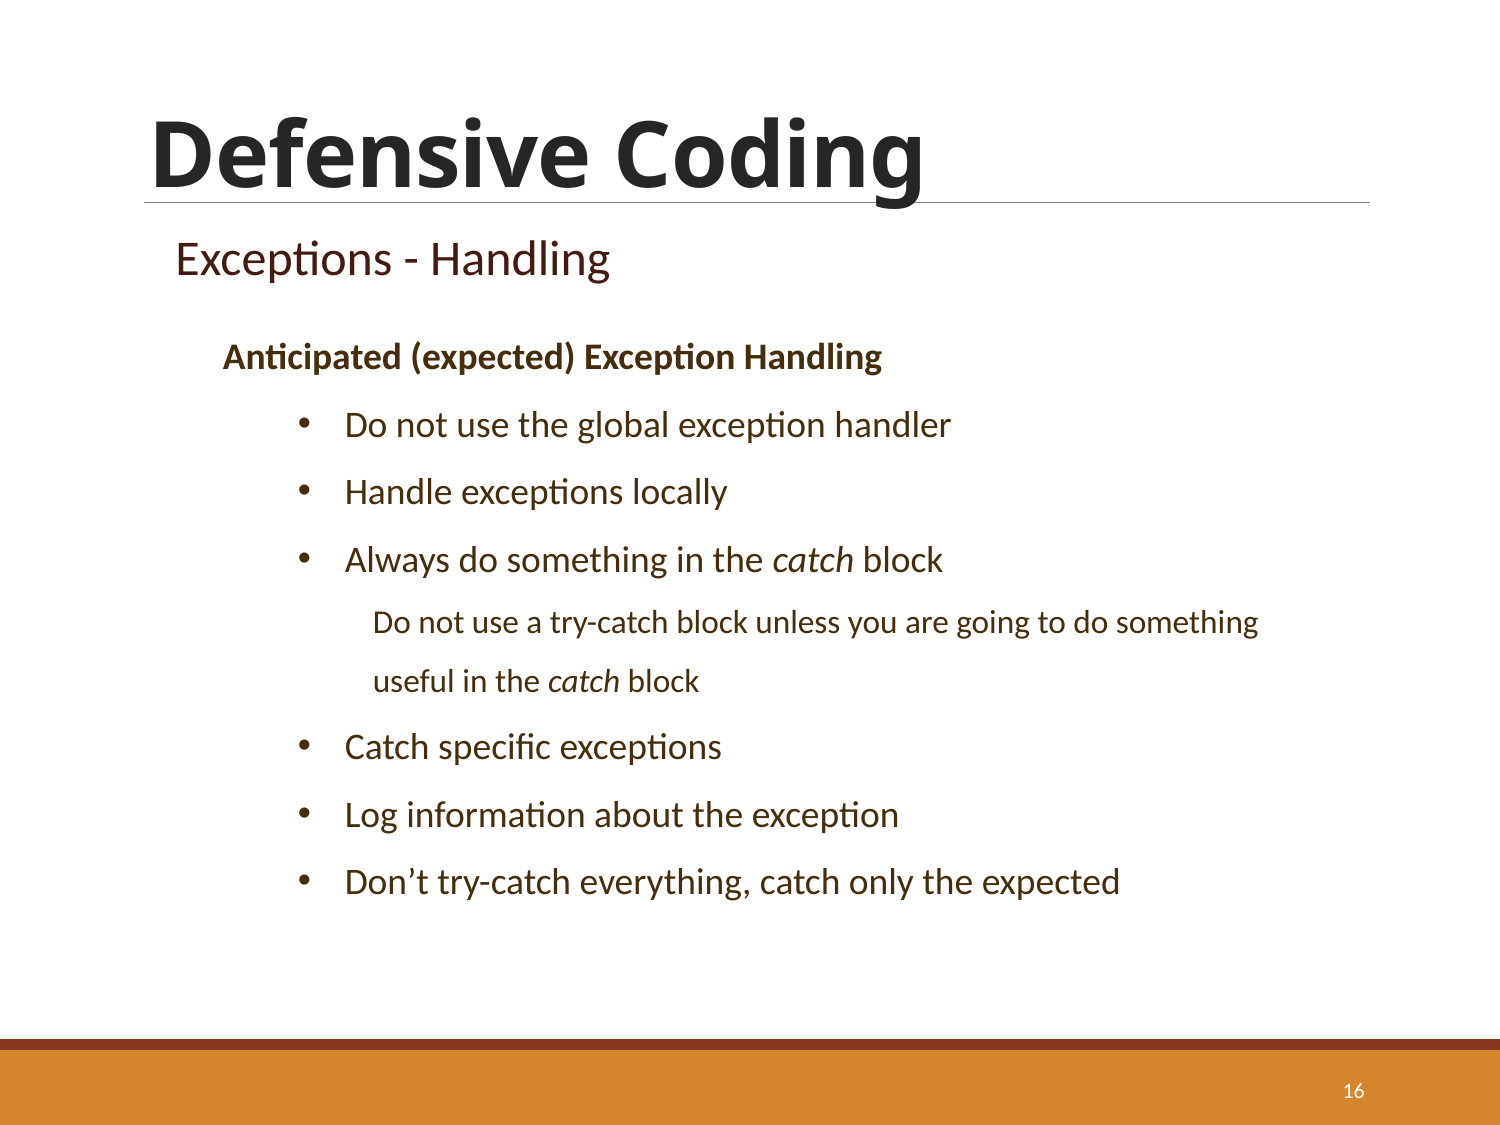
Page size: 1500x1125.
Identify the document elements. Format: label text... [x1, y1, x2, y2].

title Defensive Coding [133, 54, 1372, 214]
text_box Anticipated (expected) Exception Handling Do not use the global exception handler Handle exceptions locally Always do something in the catch block Do not use a try-catch block unless you are going to do something useful in the catch block Catch specific exceptions Log information about the exception Don’t try-catch everything, catch only the expected [208, 302, 1292, 910]
text_box Exceptions - Handling [160, 217, 1341, 293]
slide_number 16 [1218, 1059, 1380, 1120]
